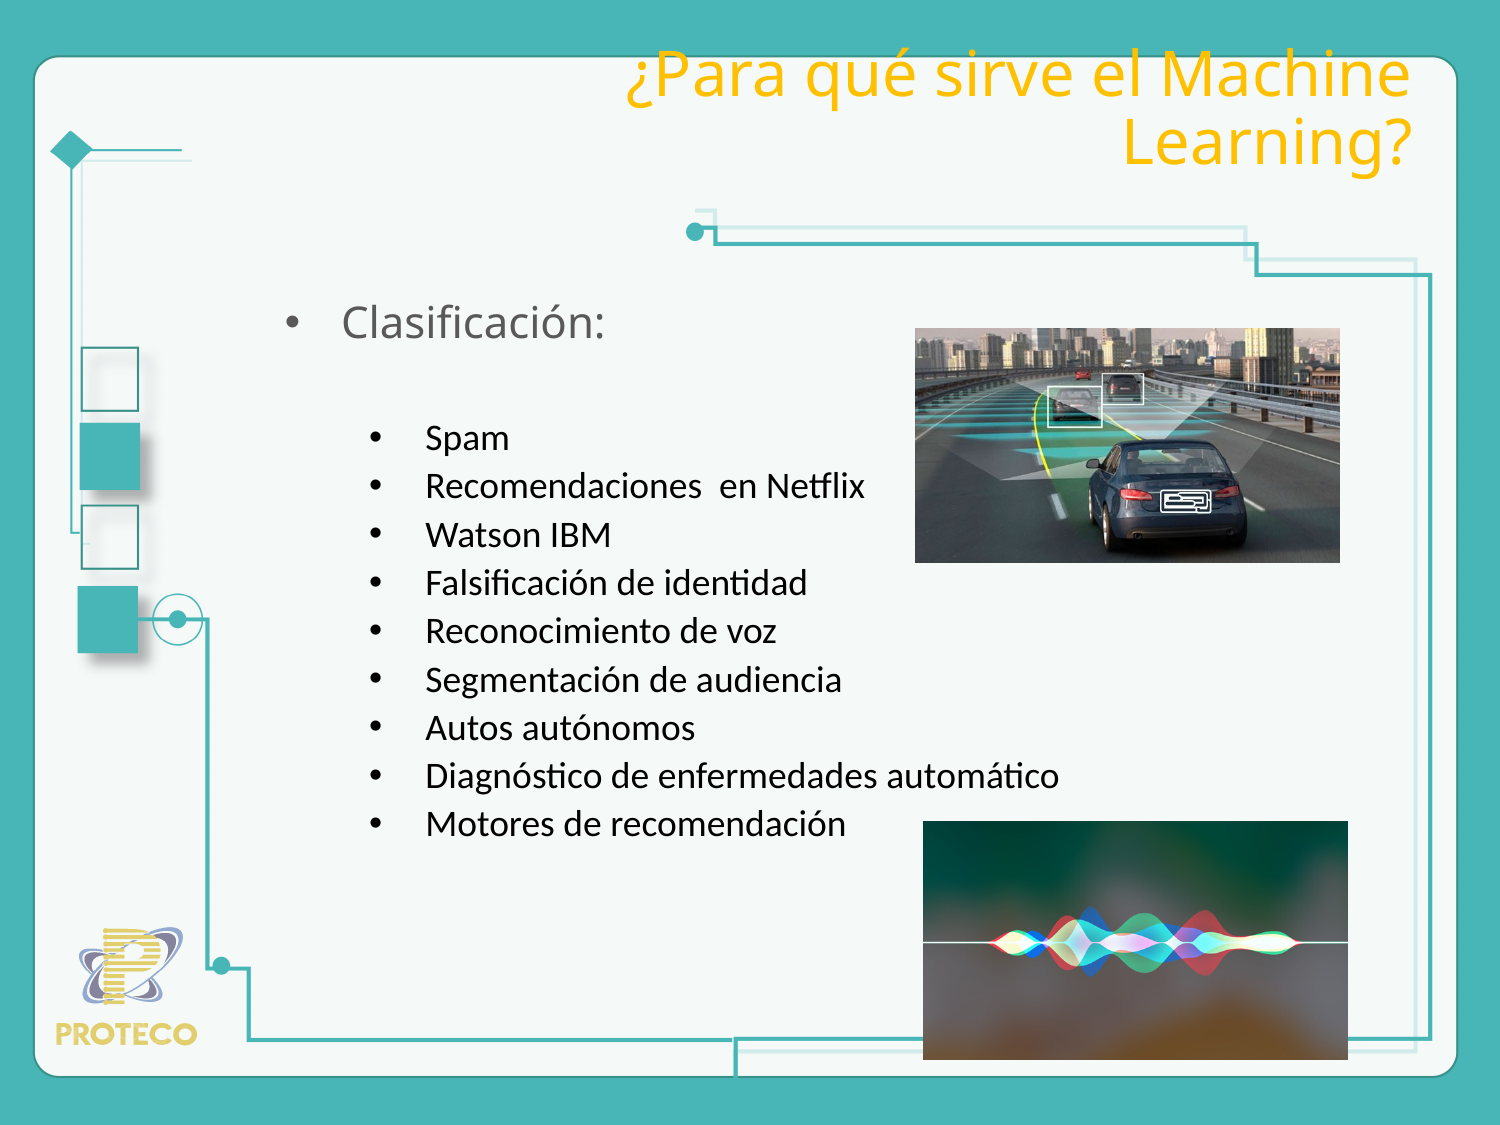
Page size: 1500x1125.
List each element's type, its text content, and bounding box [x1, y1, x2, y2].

title ¿Para qué sirve el Machine Learning? [403, 34, 1428, 187]
picture [0, 0, 1500, 1125]
list Clasificación: Spam Recomendaciones en Netflix Watson IBM Falsificación de identidad Reconocimiento de voz Segmentación de audiencia Autos autónomos Diagnóstico de enfermedades automático Motores de recomendación [270, 293, 1382, 994]
